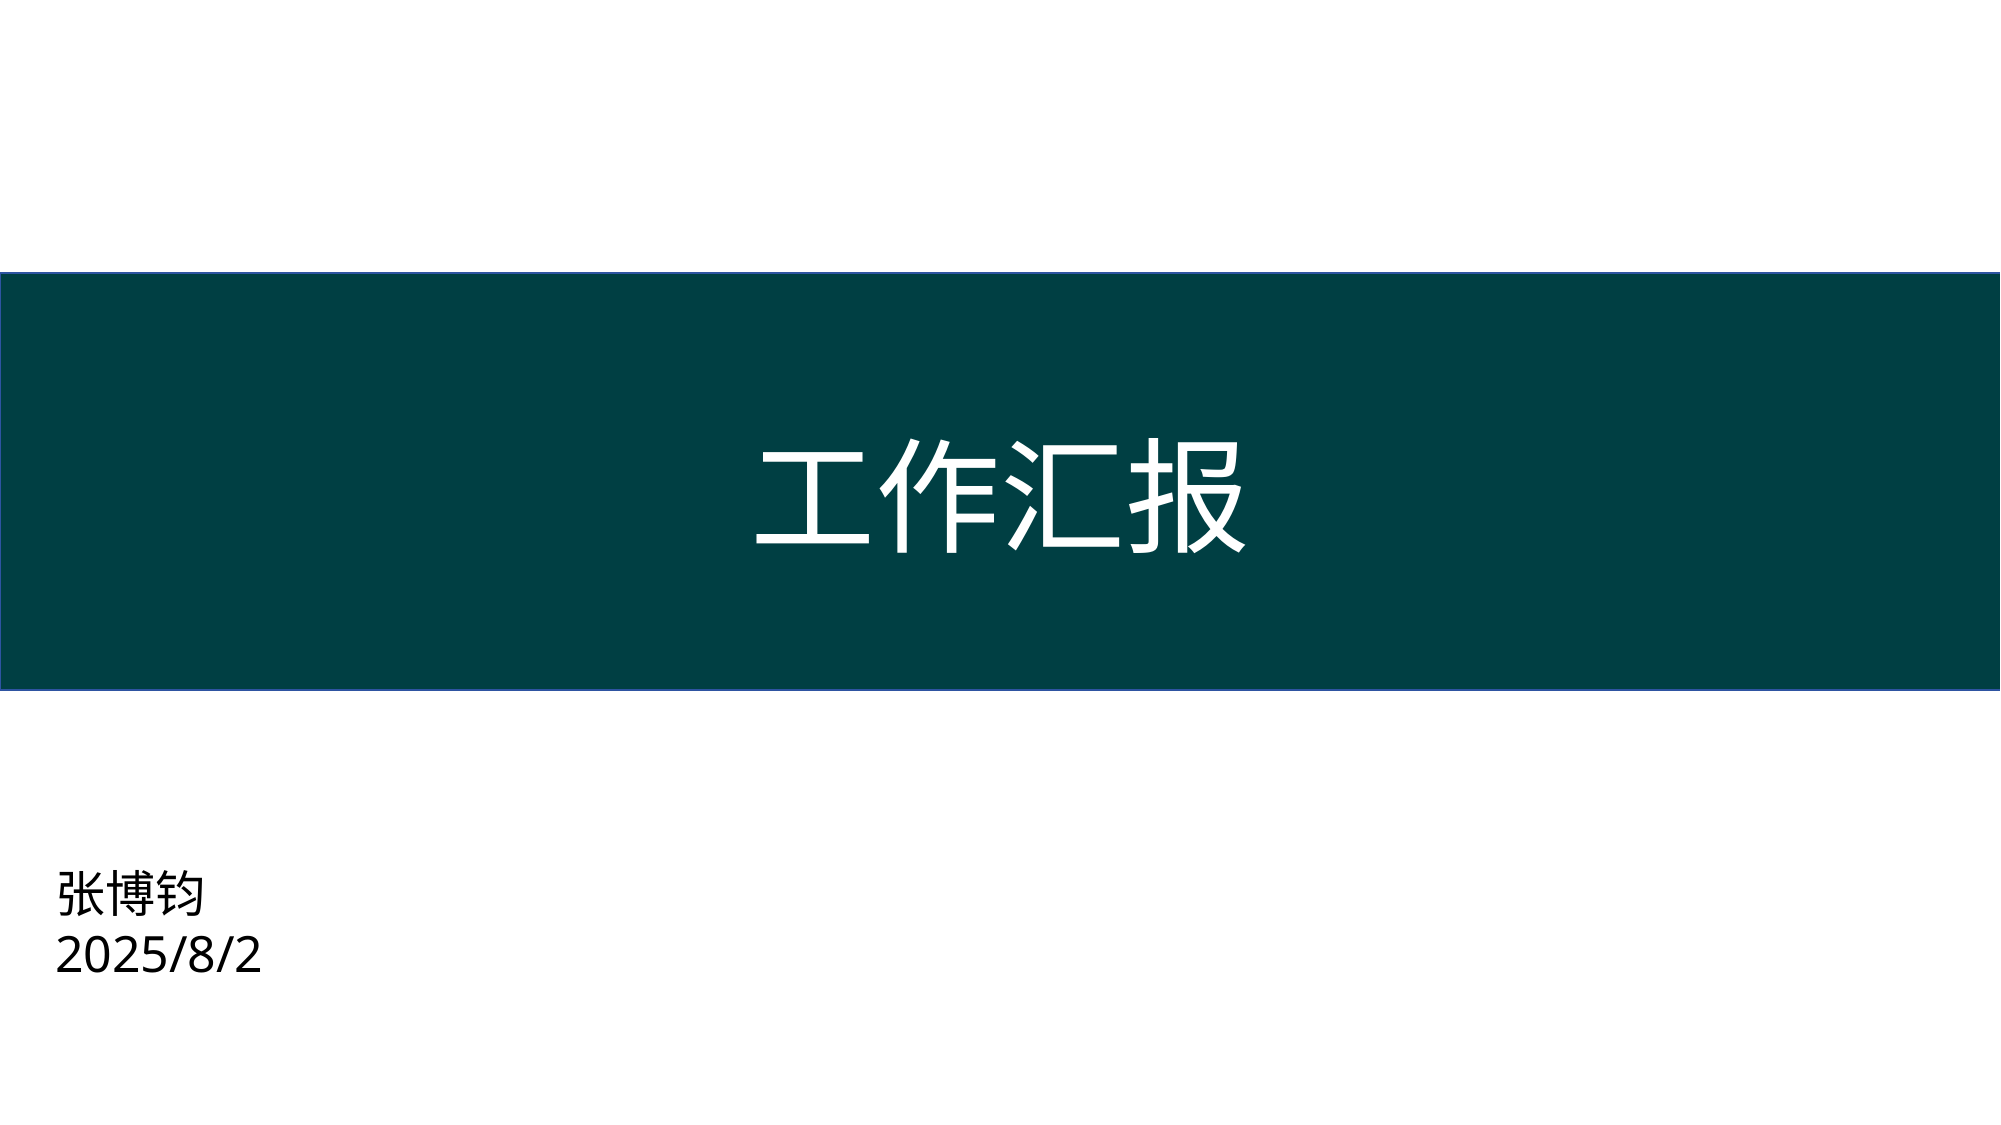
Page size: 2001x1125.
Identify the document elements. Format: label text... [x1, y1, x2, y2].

title 工作汇报 [249, 217, 1750, 576]
text_box 张博钧 2025/8/2 [40, 855, 471, 990]
text_box [0, 272, 2000, 691]
